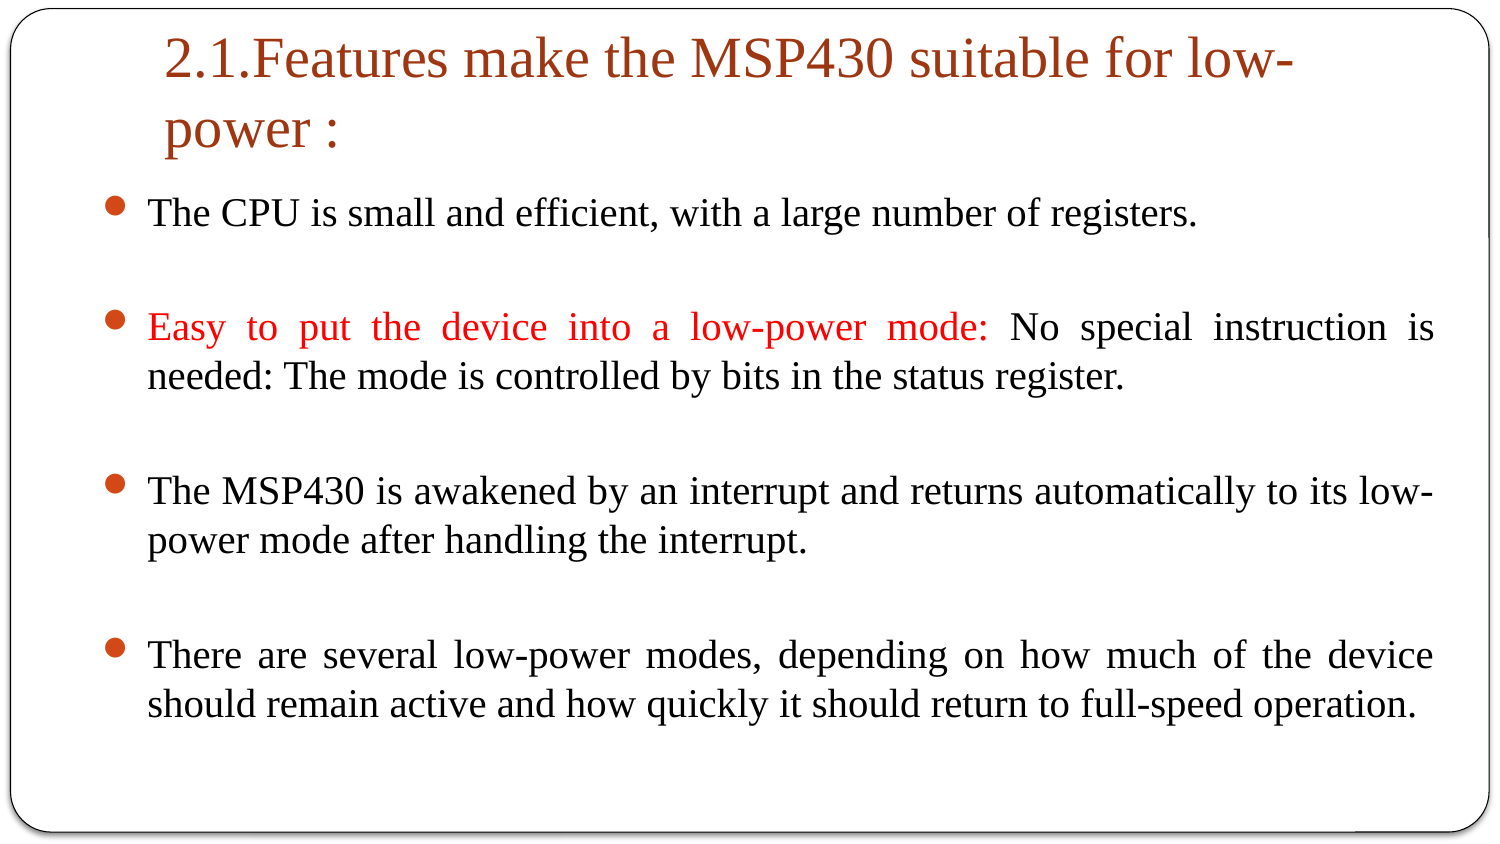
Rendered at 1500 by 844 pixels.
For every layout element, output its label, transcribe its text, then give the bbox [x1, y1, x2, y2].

list The CPU is small and efficient, with a large number of registers. Easy to put the device into a low-power mode: No special instruction is needed: The mode is controlled by bits in the status register. The MSP430 is awakened by an interrupt and returns automatically to its low-power mode after handling the interrupt. There are several low-power modes, depending on how much of the device should remain active and how quickly it should return to full-speed operation. [87, 178, 1450, 741]
title 2.1.Features make the MSP430 suitable for low-power : [150, 33, 1425, 175]
